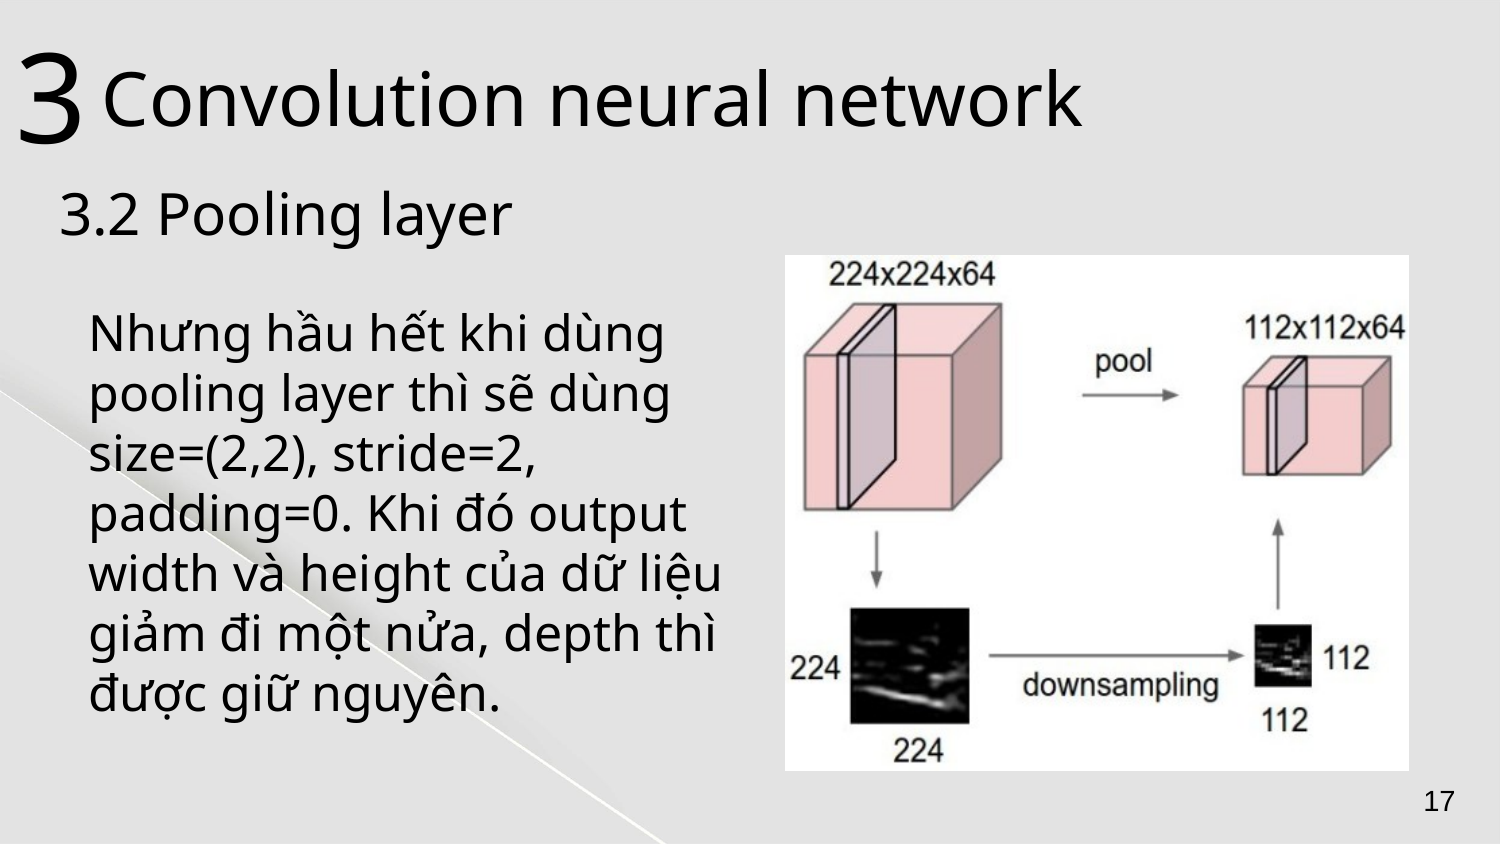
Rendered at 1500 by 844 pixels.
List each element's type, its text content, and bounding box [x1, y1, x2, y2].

text_box Nhưng hầu hết khi dùng pooling layer thì sẽ dùng size=(2,2), stride=2, padding=0. Khi đó output width và height của dữ liệu giảm đi một nửa, depth thì được giữ nguyên. [73, 293, 739, 789]
title Convolution neural network [86, 27, 1139, 166]
text_box 17 [1408, 774, 1472, 825]
text_box 3.2 Pooling layer [44, 169, 529, 255]
picture [0, 0, 1500, 844]
text_box 3 [0, 31, 598, 156]
